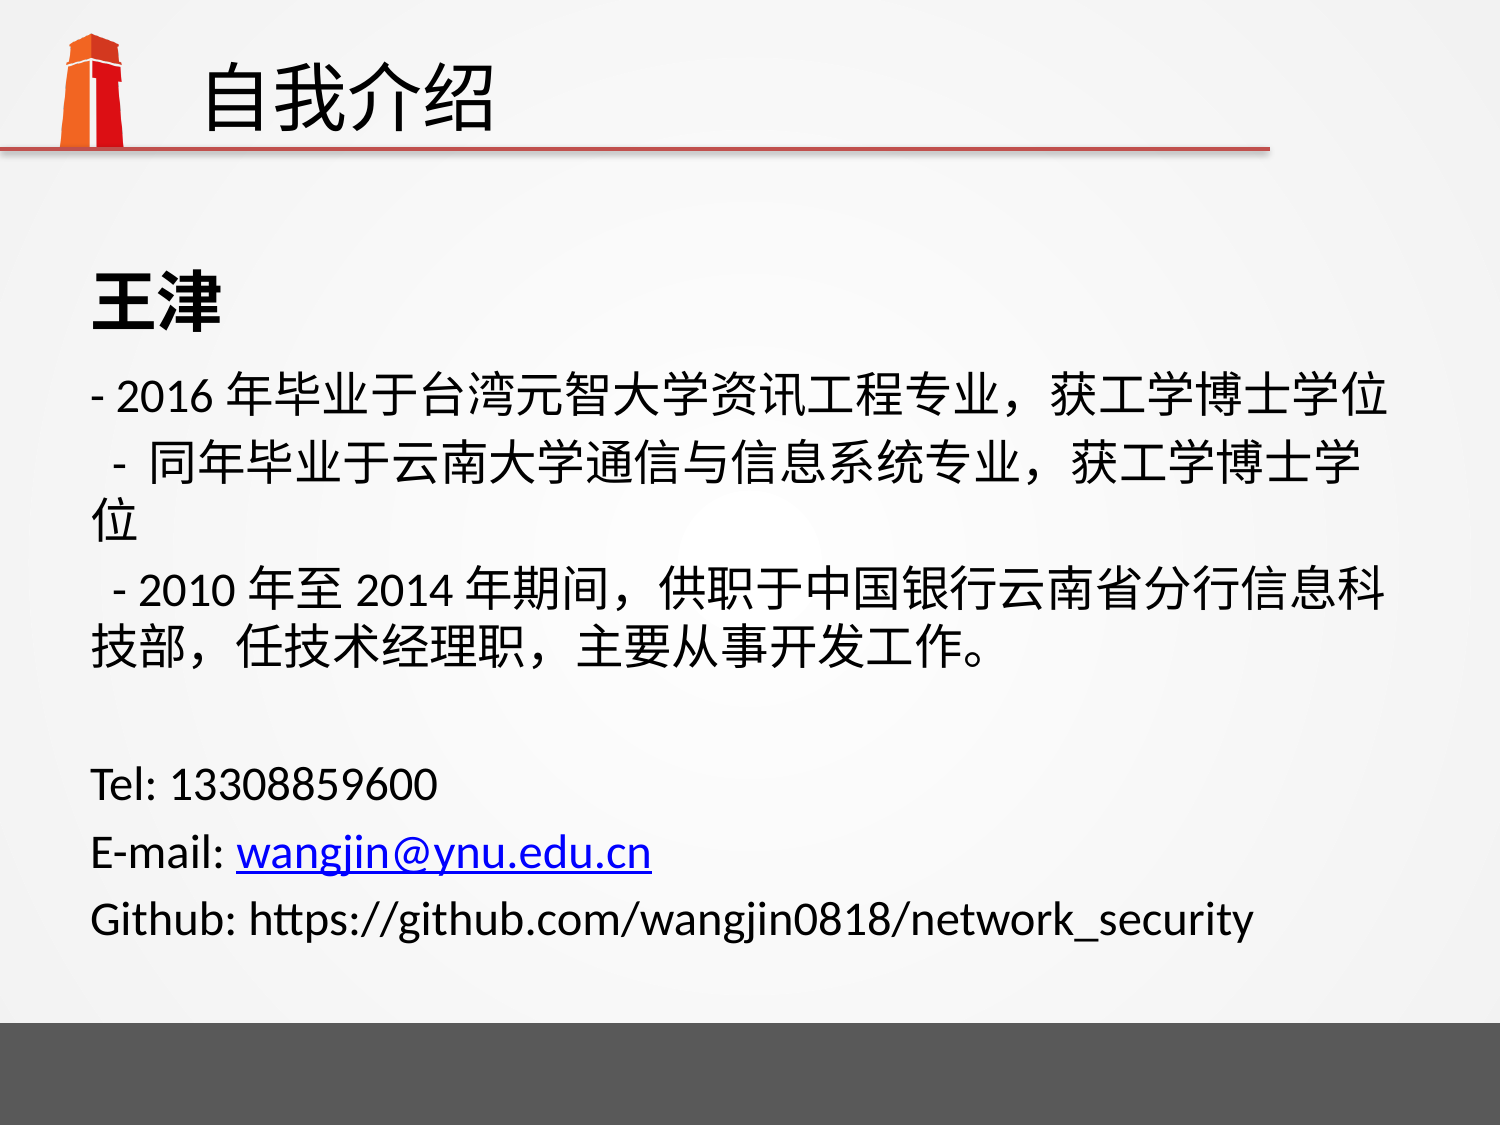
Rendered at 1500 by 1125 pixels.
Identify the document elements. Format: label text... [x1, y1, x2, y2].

list - 2016年毕业于台湾元智大学资讯工程专业，获工学博士学位 - 同年毕业于云南大学通信与信息系统专业，获工学博士学位 - 2010年至2014年期间，供职于中国银行云南省分行信息科技部，任技术经理职，主要从事开发工作。 Tel: 13308859600 E-mail: wangjin@ynu.edu.cn Github: https://github.com/wangjin0818/network_security [75, 356, 1425, 1005]
picture [16, 11, 166, 147]
title 自我介绍 [183, 42, 1270, 149]
list 王津 [75, 251, 1425, 356]
